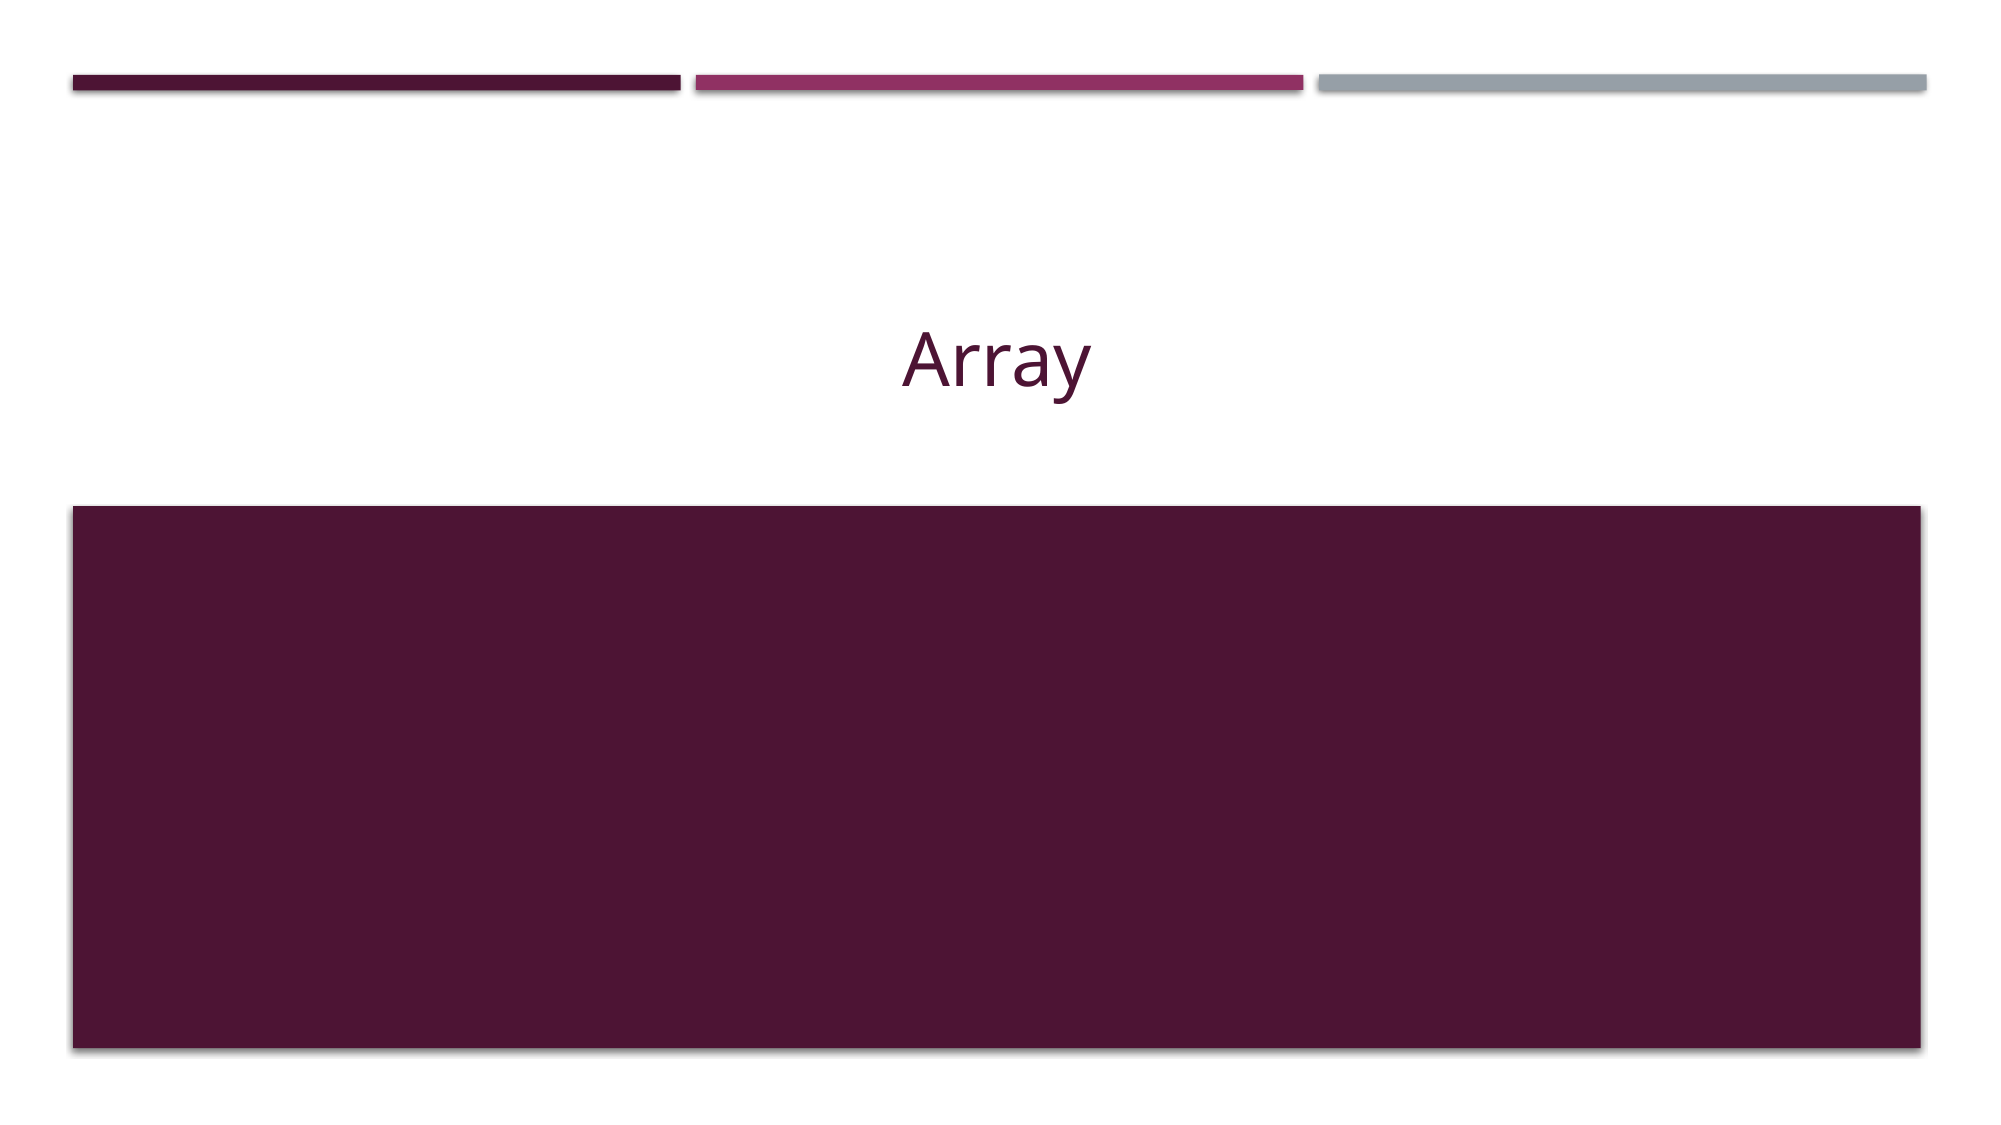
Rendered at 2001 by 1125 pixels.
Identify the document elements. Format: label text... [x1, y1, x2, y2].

title Array [95, 167, 1899, 410]
